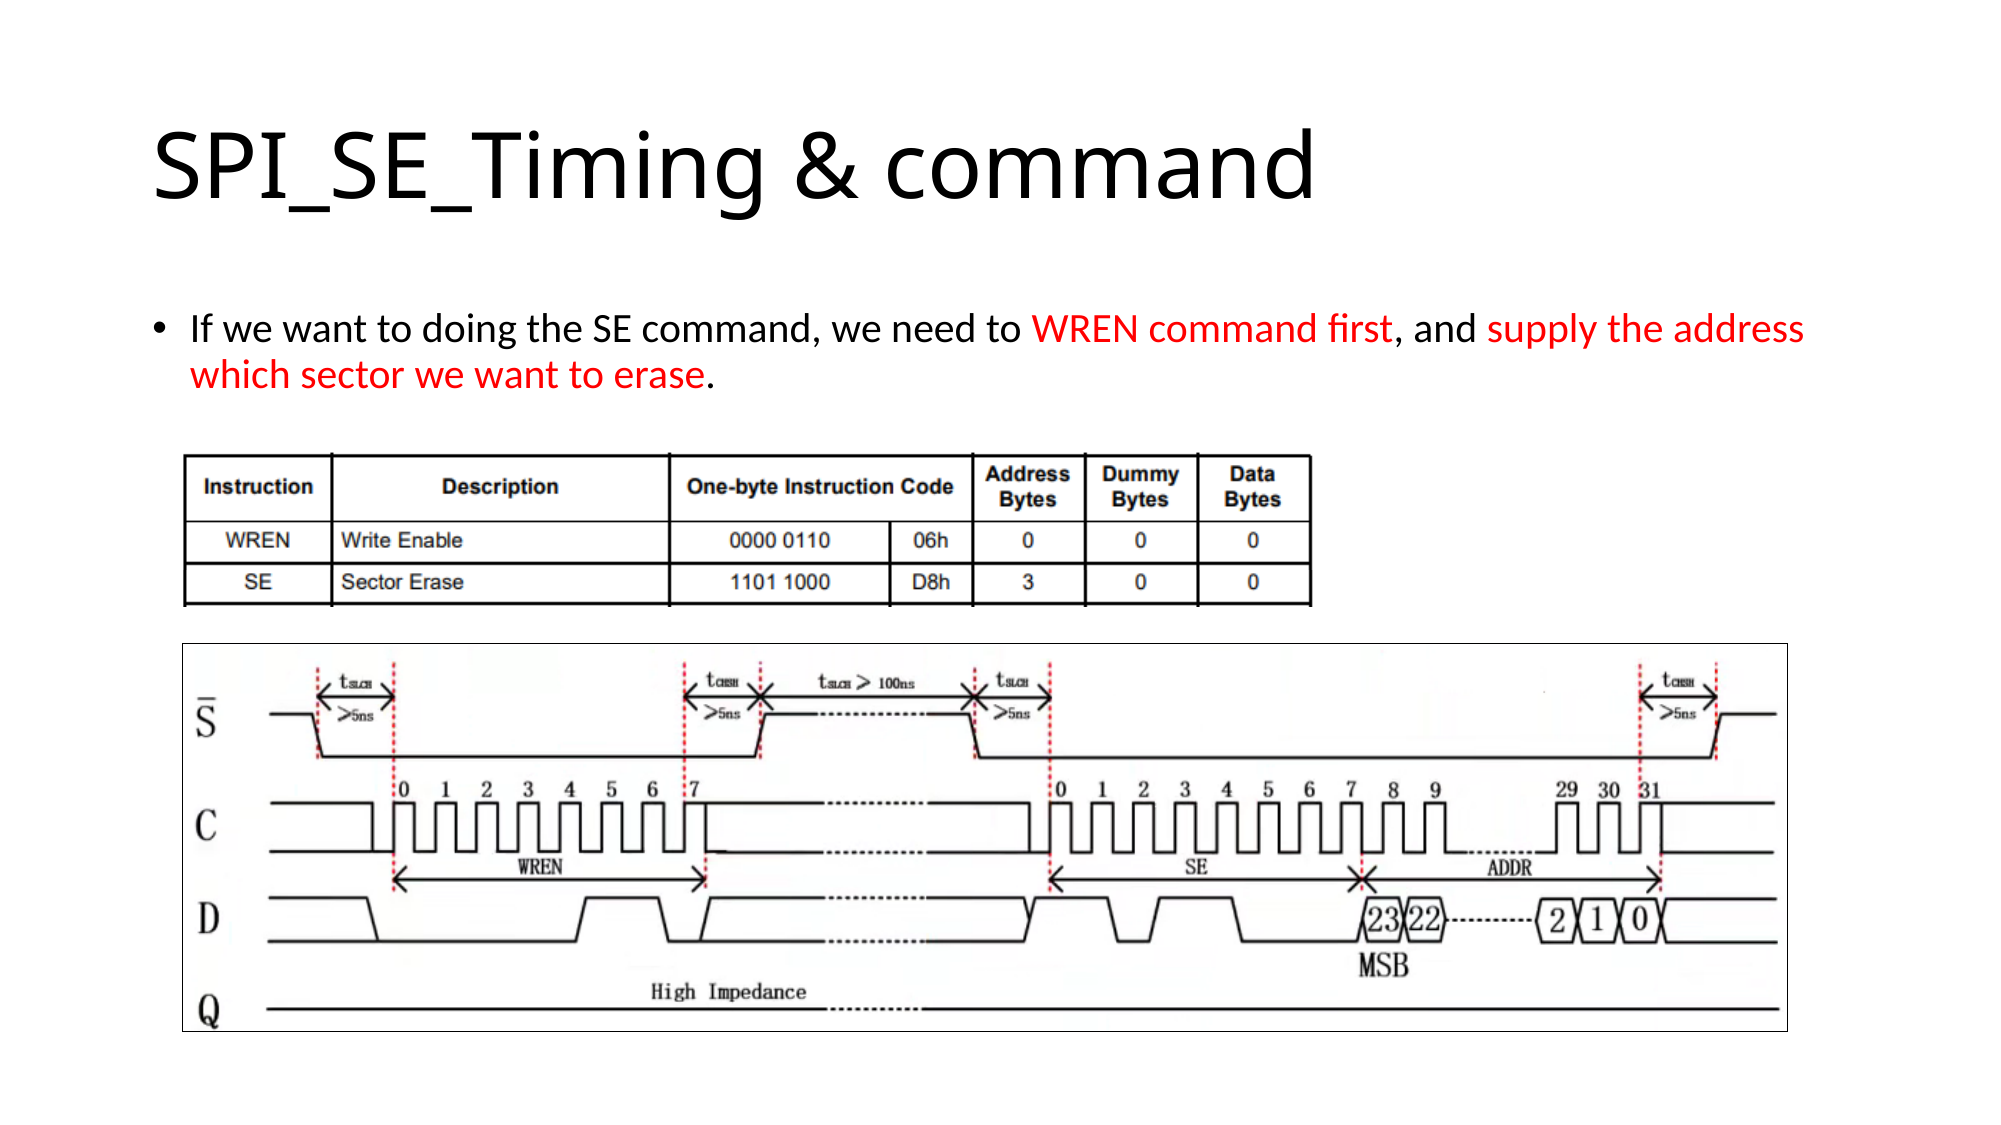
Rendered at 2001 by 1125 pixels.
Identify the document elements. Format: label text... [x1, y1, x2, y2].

list If we want to doing the SE command, we need to WREN command first, and supply the address which sector we want to erase. [137, 299, 1863, 1014]
title SPI_SE_Timing & command [137, 59, 1863, 278]
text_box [178, 445, 1317, 607]
picture [182, 643, 1788, 1032]
